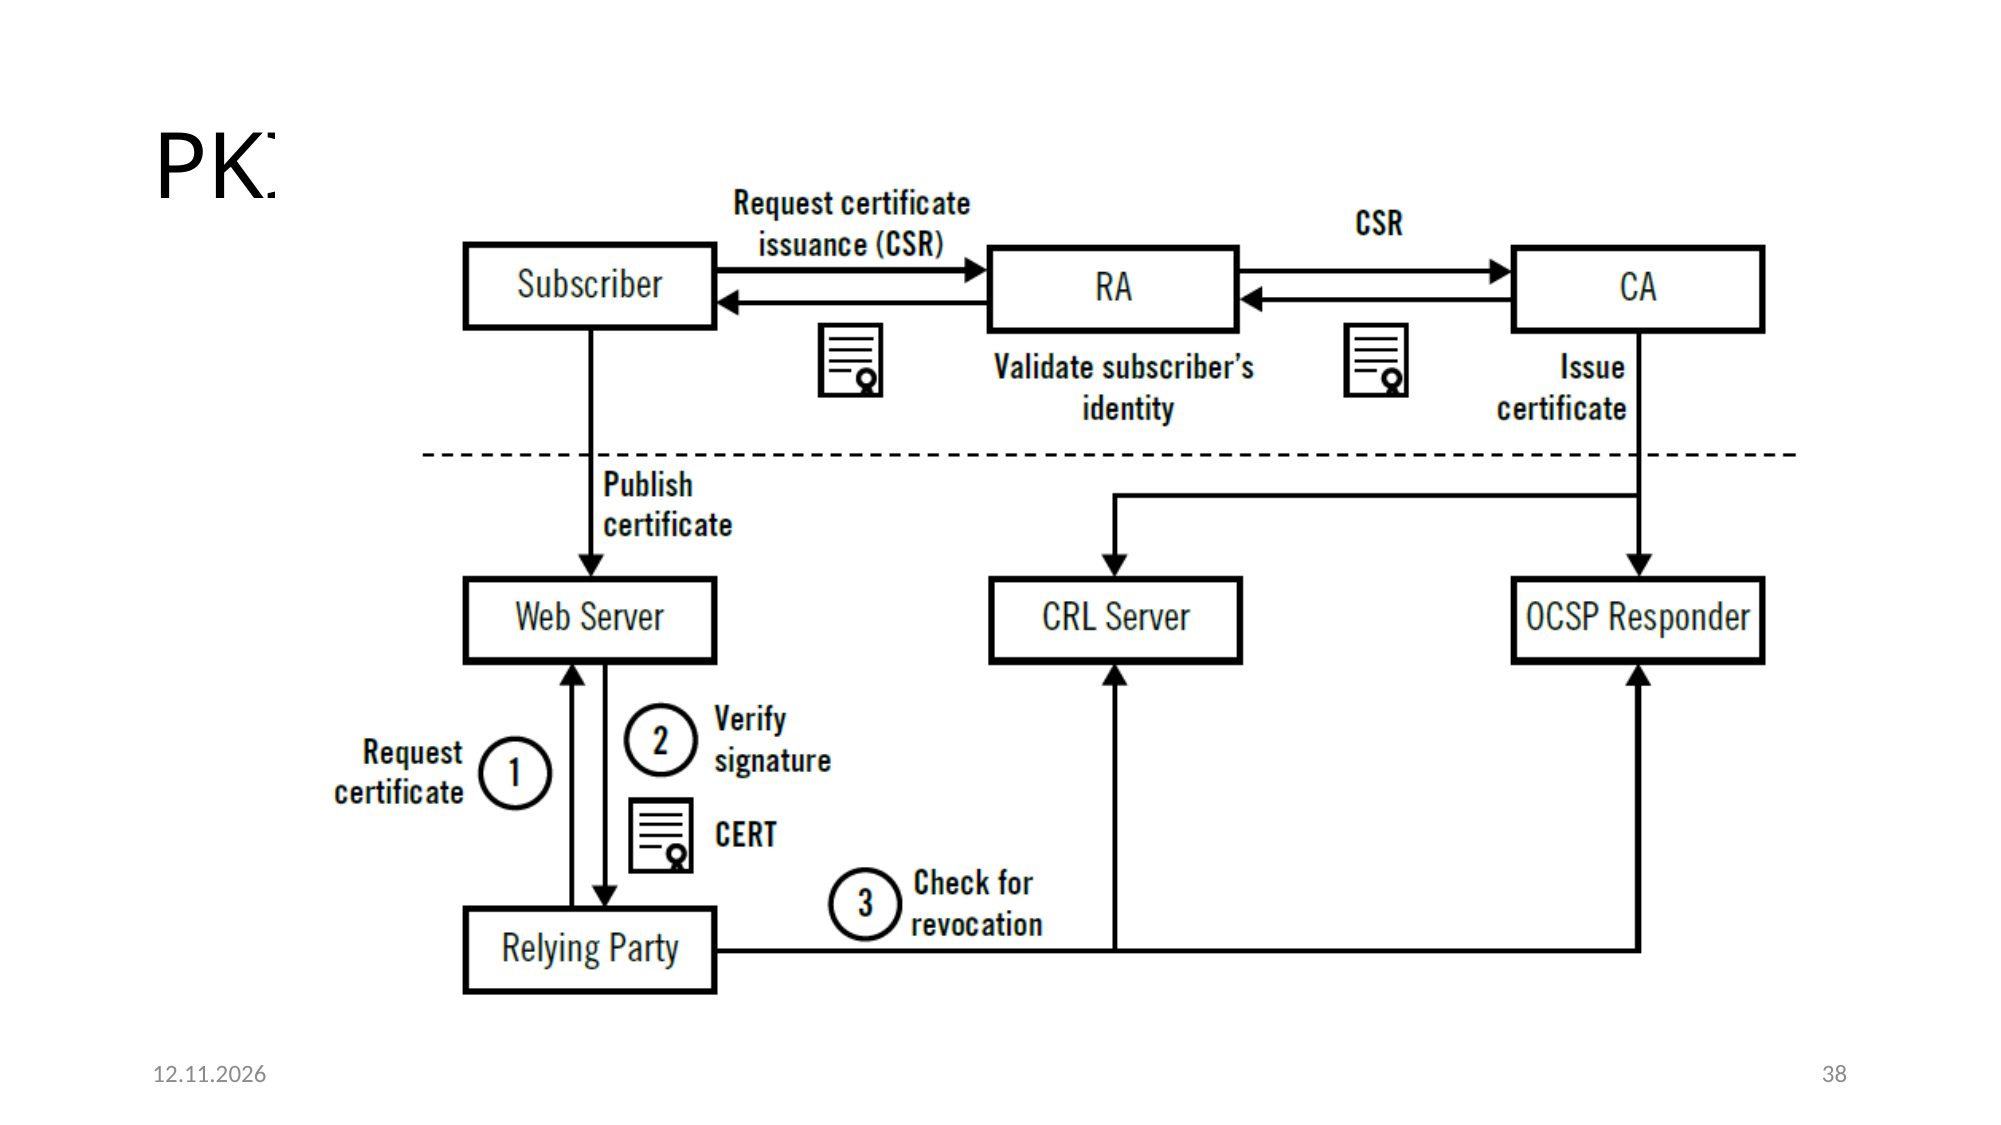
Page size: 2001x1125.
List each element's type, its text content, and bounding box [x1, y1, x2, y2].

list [269, 115, 1899, 1025]
slide_number 38 [1412, 1042, 1863, 1103]
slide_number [137, 1042, 588, 1103]
title PKI [137, 59, 1863, 278]
